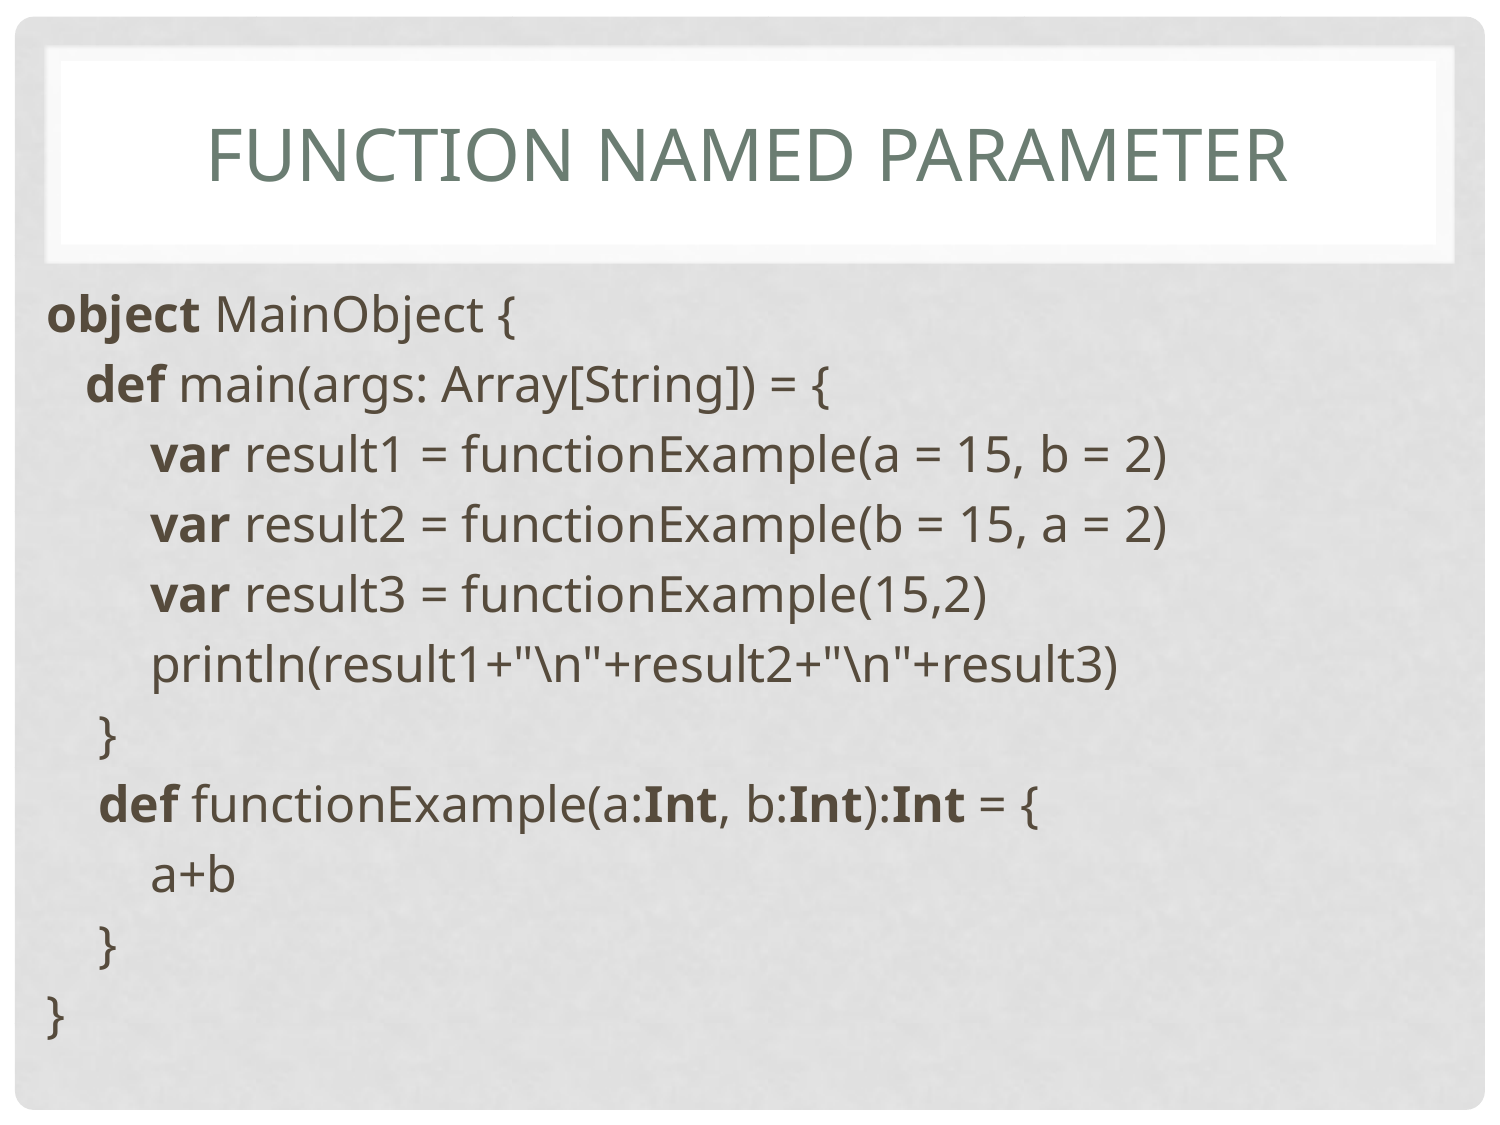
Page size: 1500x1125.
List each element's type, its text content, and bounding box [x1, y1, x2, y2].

title Function Named Parameter [69, 66, 1425, 238]
list object MainObject { def main(args: Array[String]) = { var result1 = functionExample(a = 15, b = 2) var result2 = functionExample(b = 15, a = 2) var result3 = functionExample(15,2) println(result1+"\n"+result2+"\n"+result3) } def functionExample(a:Int, b:Int):Int = { a+b } } [12, 275, 1488, 1100]
